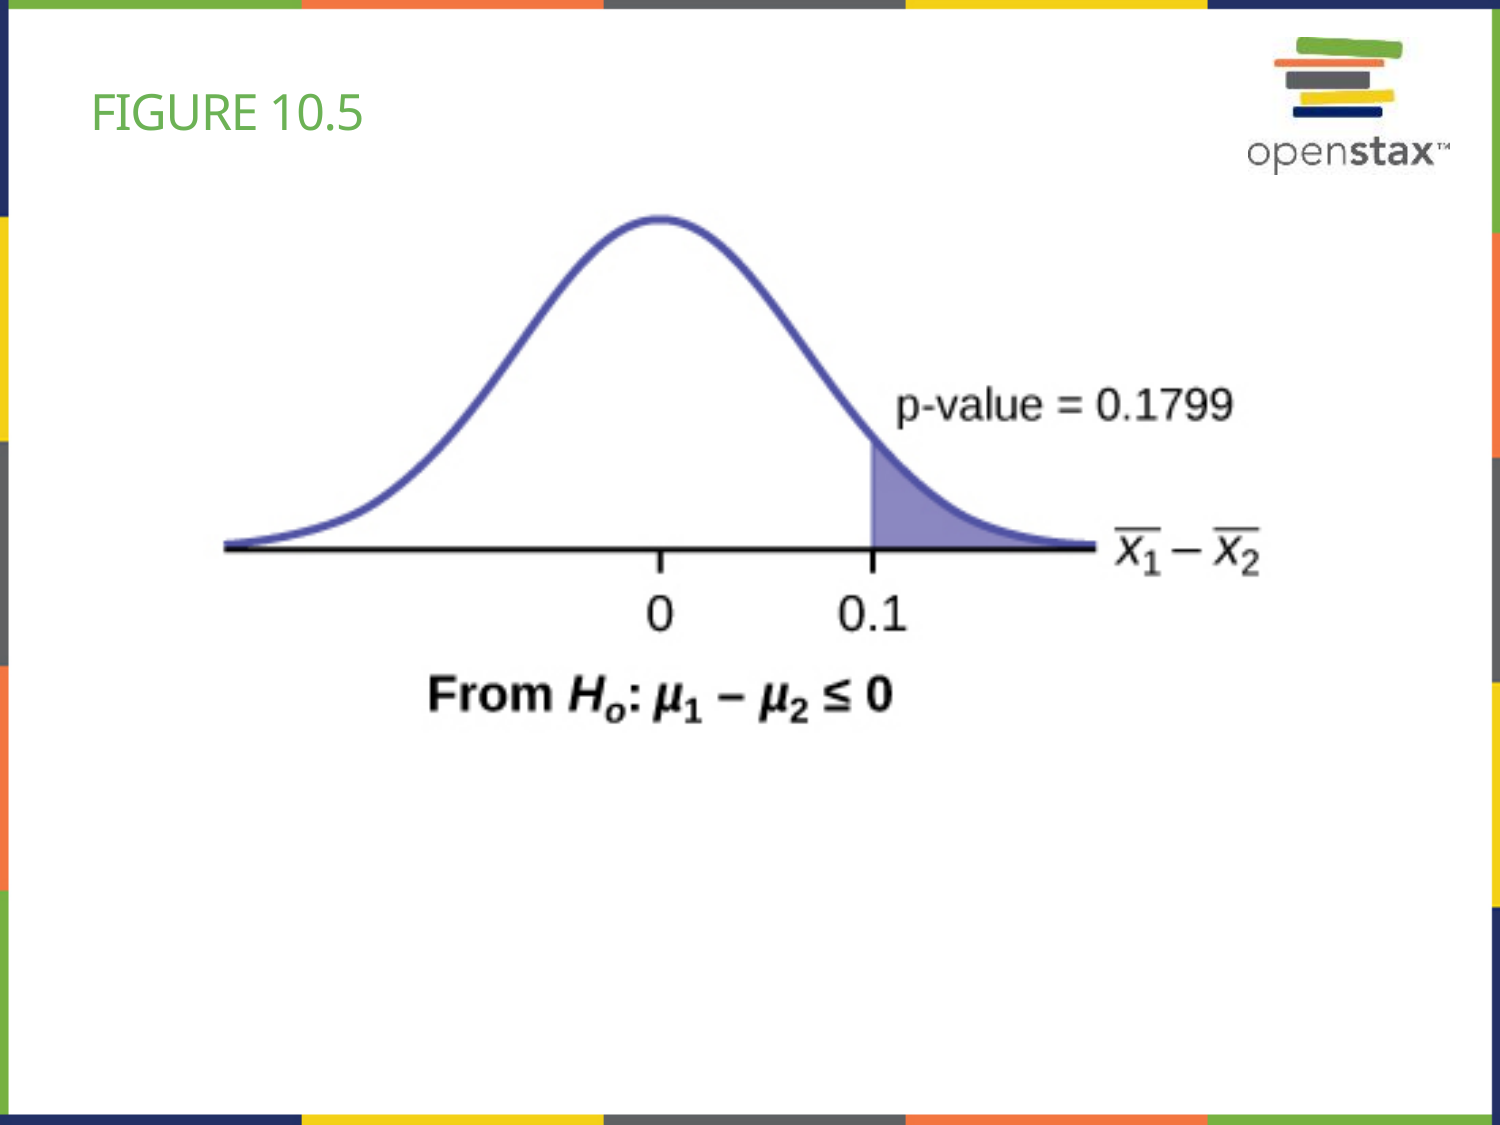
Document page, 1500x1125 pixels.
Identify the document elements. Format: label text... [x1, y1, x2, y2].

title Figure 10.5 [75, 39, 1246, 148]
picture [0, 0, 1500, 1125]
